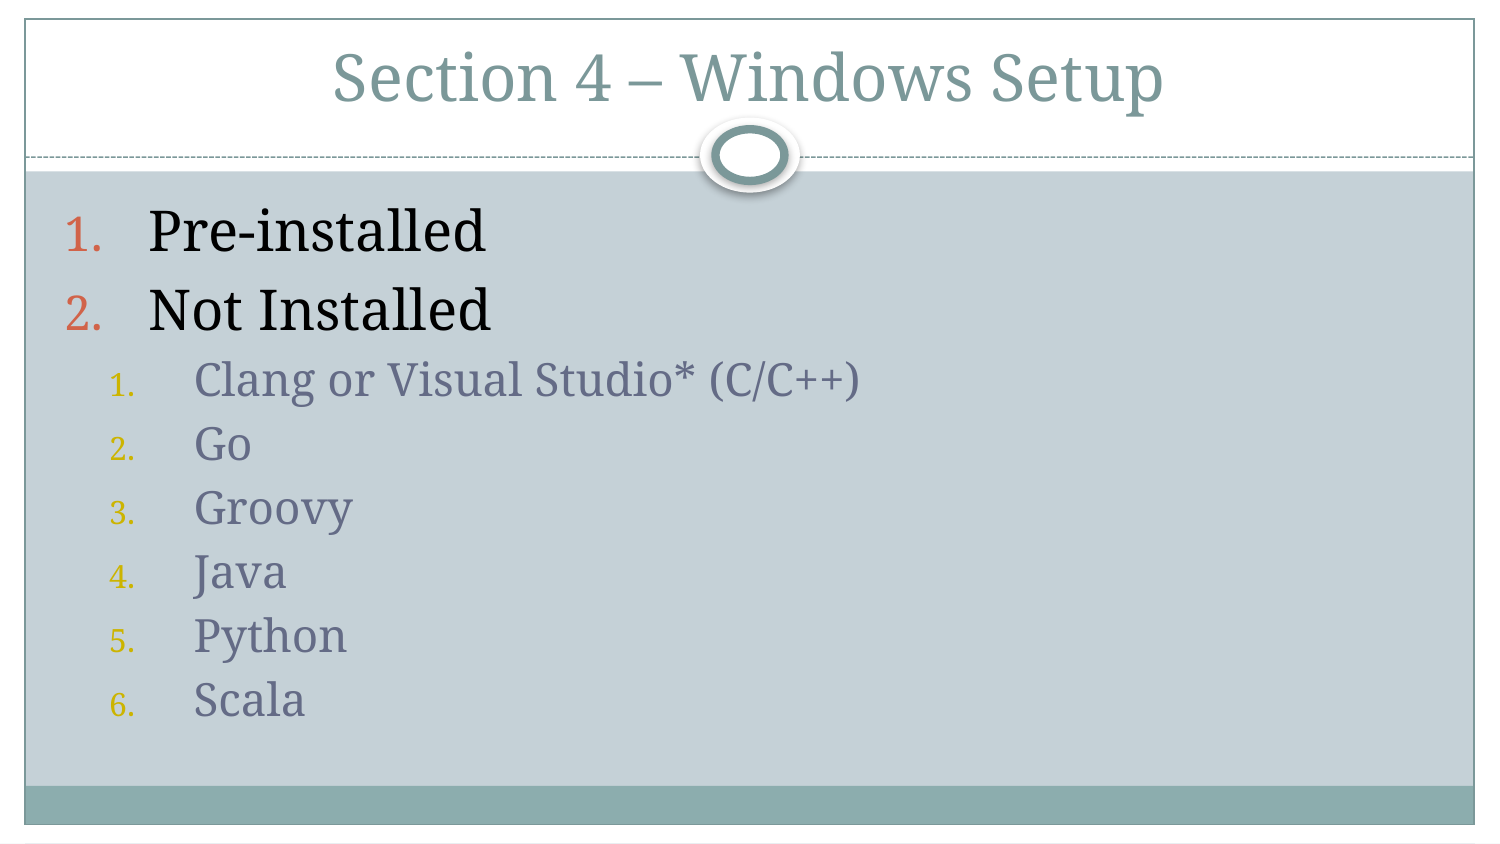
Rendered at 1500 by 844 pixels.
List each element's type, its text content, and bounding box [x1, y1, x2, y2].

title Section 4 – Windows Setup [49, 28, 1450, 122]
list Pre-installed Not Installed Clang or Visual Studio* (C/C++) Go Groovy Java Python Scala [49, 187, 1445, 751]
